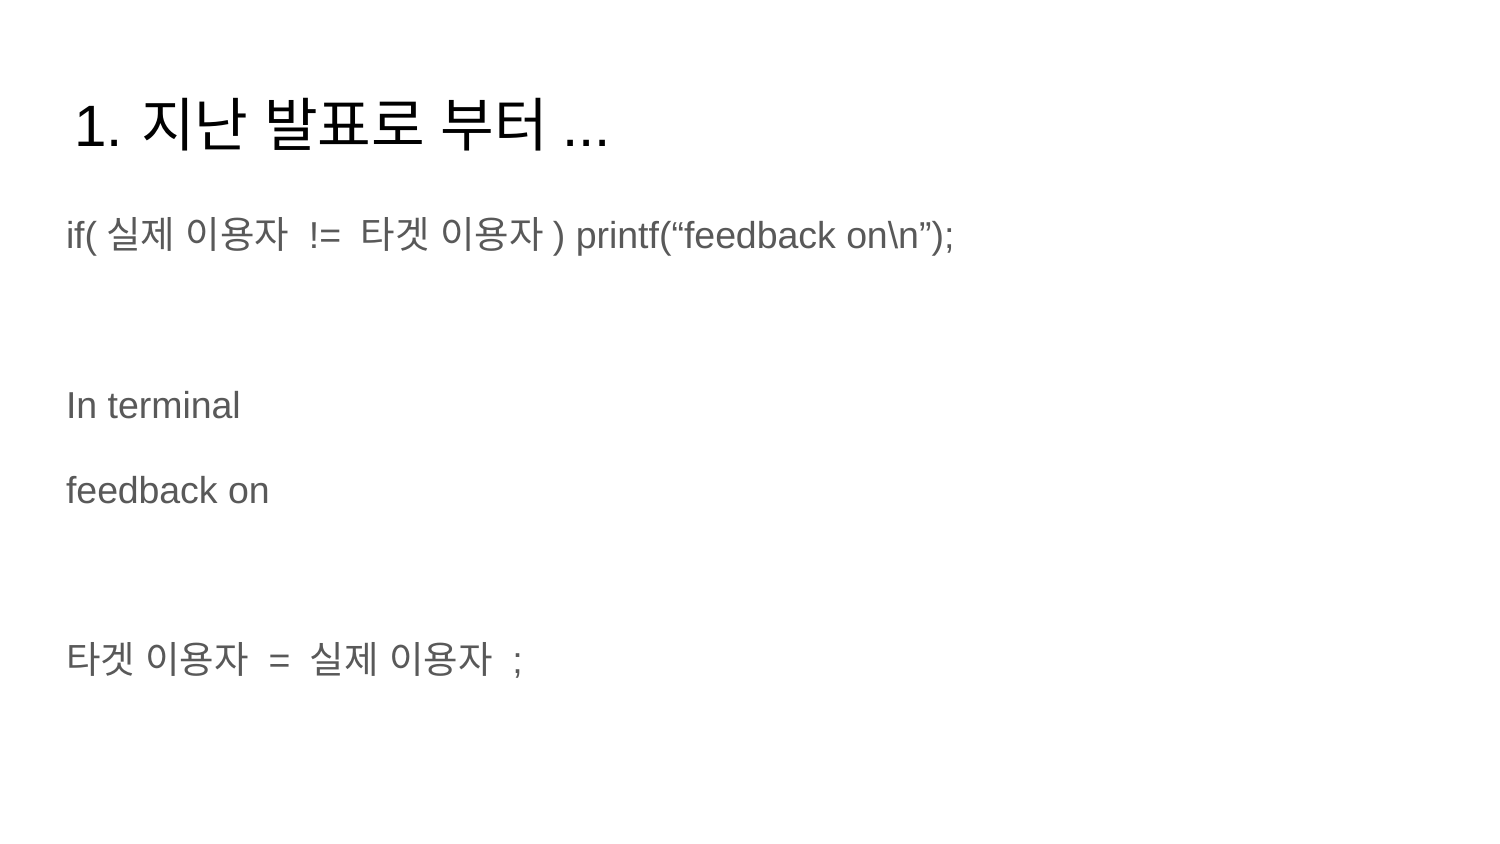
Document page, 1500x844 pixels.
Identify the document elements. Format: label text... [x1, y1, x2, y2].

list if(실제 이용자 != 타겟 이용자) printf(“feedback on\n”); In terminal feedback on 타겟 이용자 = 실제 이용자 ; [51, 189, 1449, 844]
title 지난 발표로 부터... [51, 72, 1449, 167]
